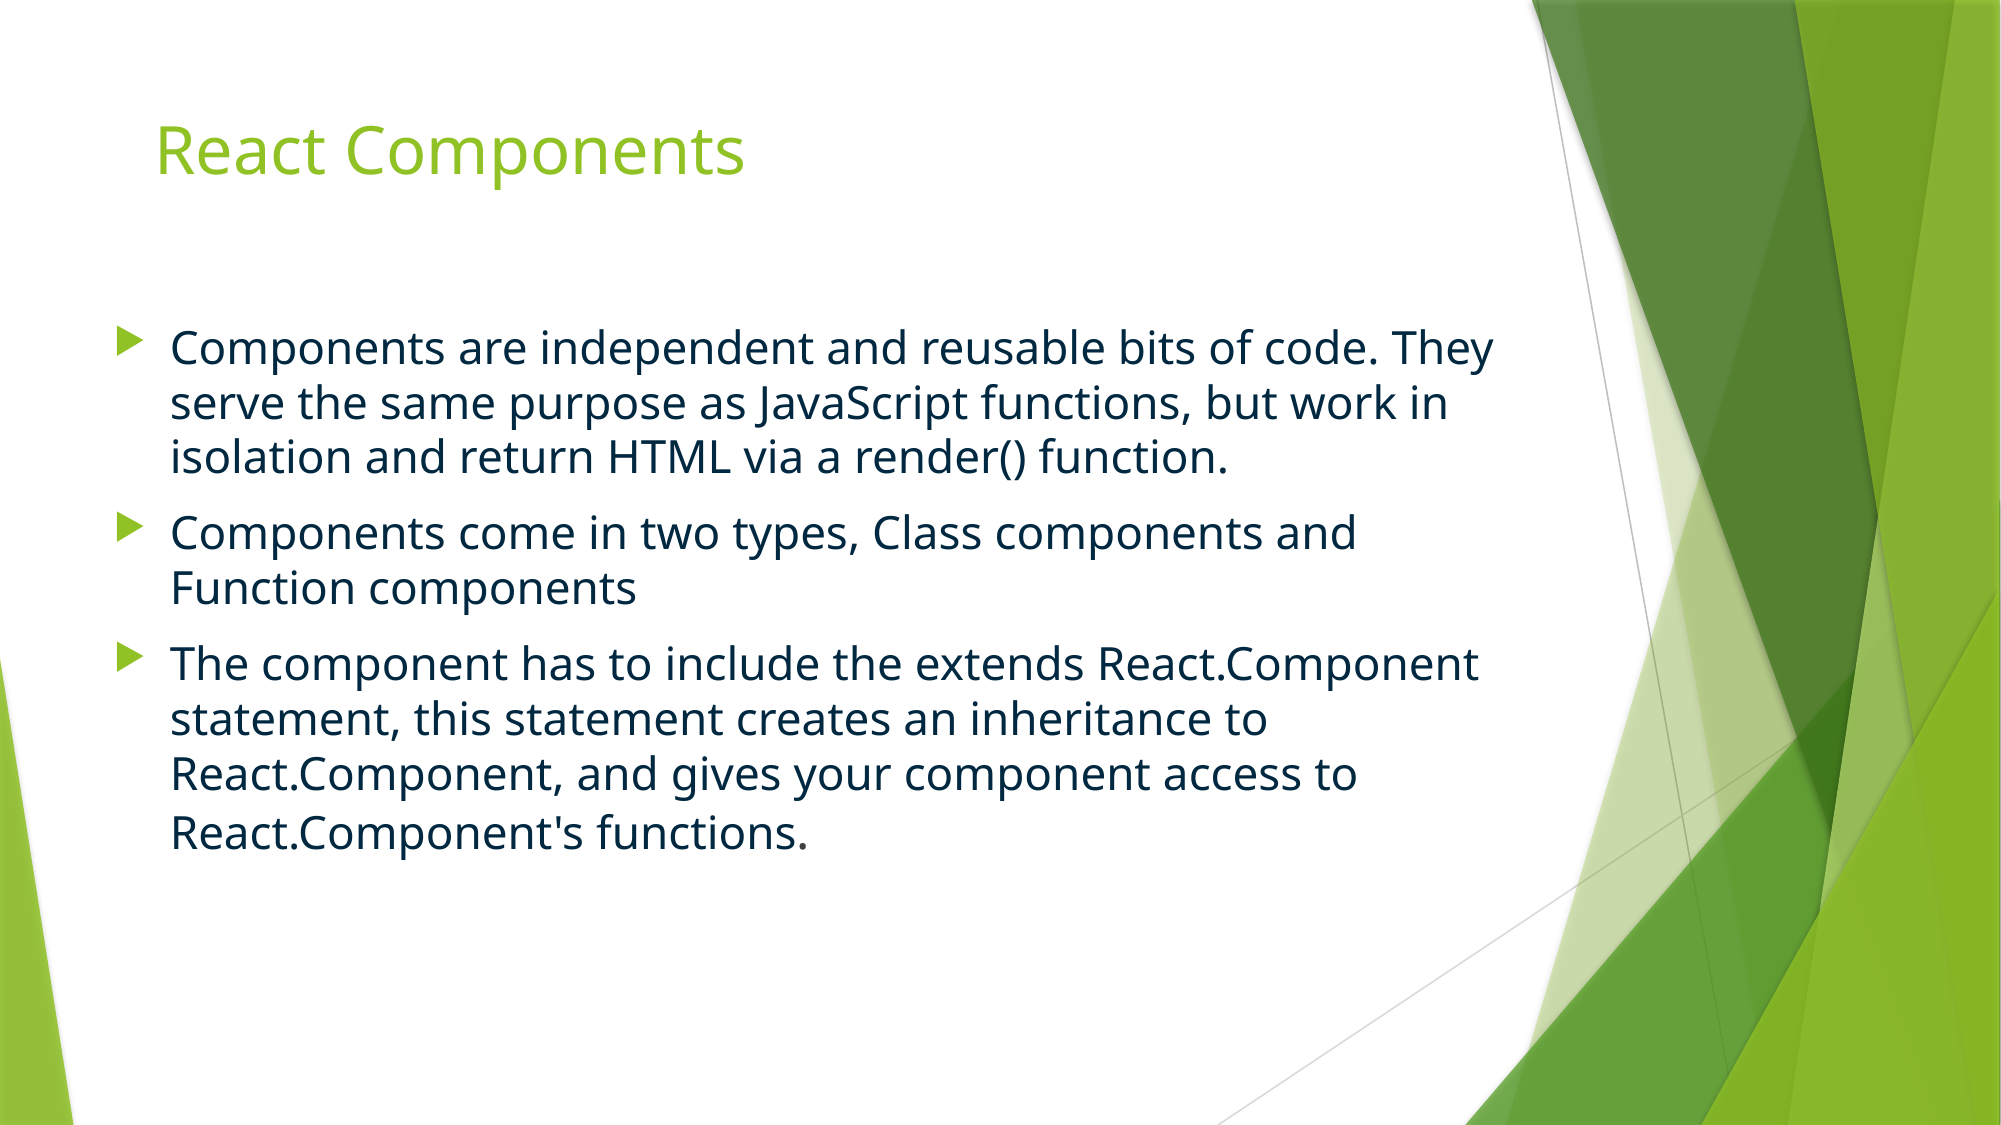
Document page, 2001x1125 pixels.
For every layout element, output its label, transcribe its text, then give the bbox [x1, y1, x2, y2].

title React Components [139, 99, 1522, 277]
list Components are independent and reusable bits of code. They serve the same purpose as JavaScript functions, but work in isolation and return HTML via a render() function. Components come in two types, Class components and Function components The component has to include the extends React.Component statement, this statement creates an inheritance to React.Component, and gives your component access to React.Component's functions. [98, 310, 1522, 991]
